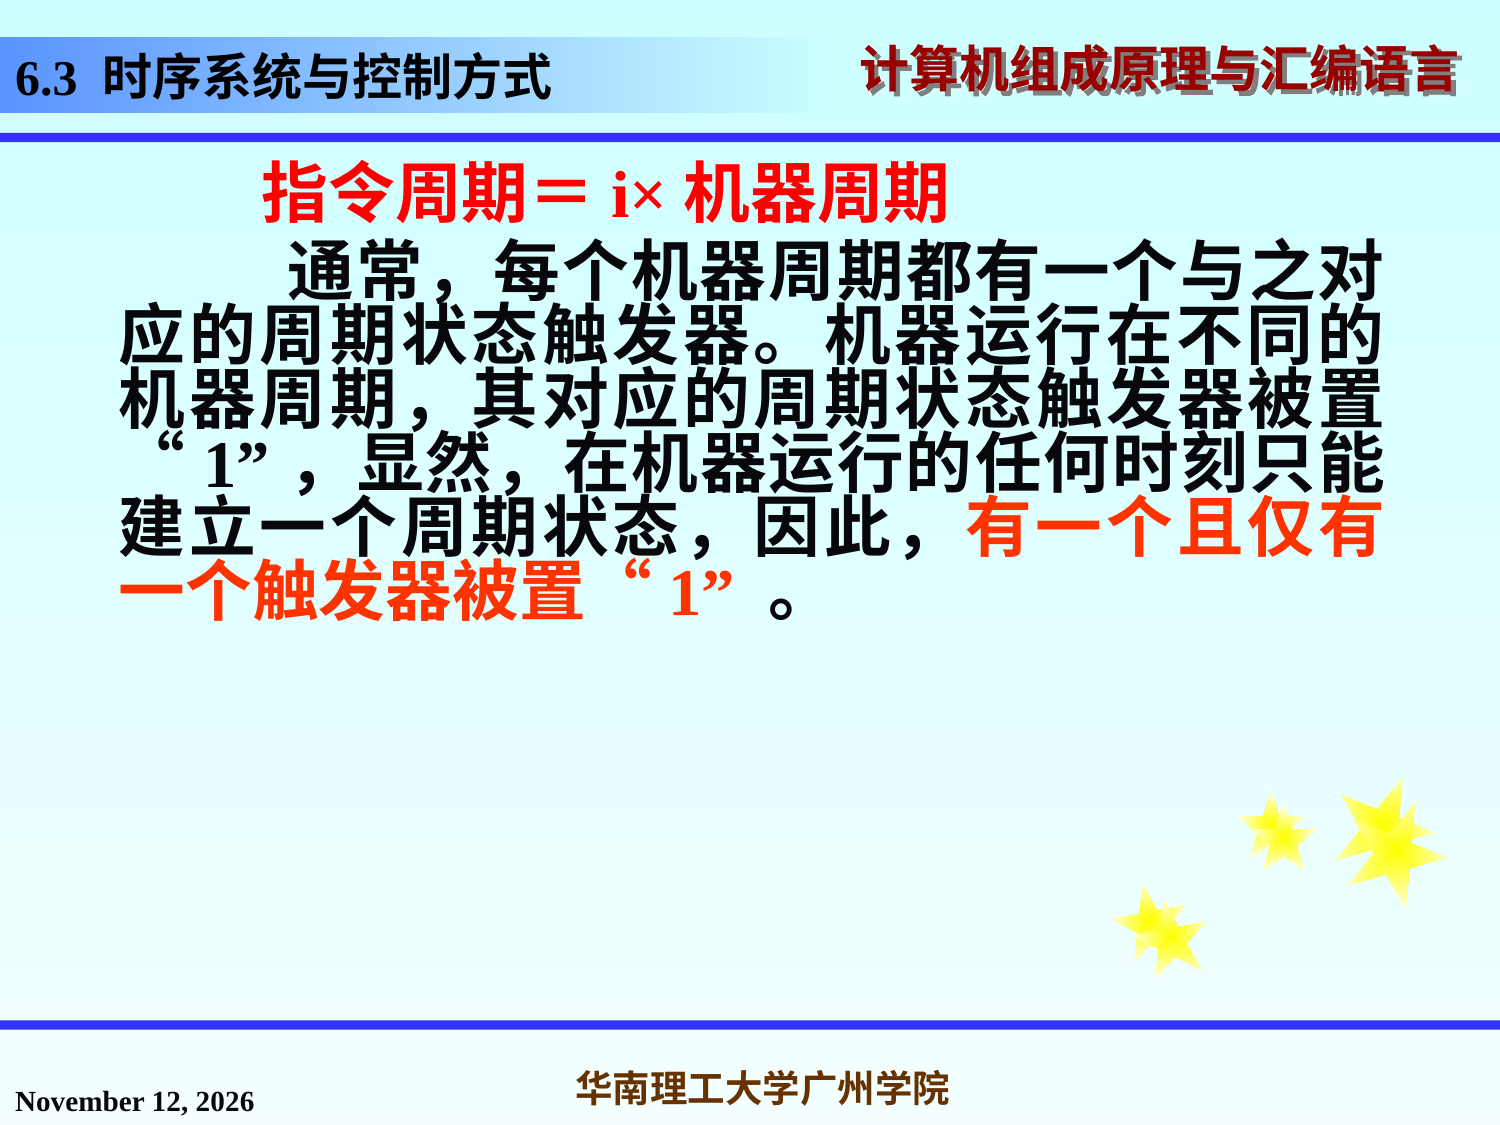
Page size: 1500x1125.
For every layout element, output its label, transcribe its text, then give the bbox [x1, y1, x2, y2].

list 指令周期＝i×机器周期 通常，每个机器周期都有一个与之对应的周期状态触发器。机器运行在不同的机器周期，其对应的周期状态触发器被置“1”，显然，在机器运行的任何时刻只能建立一个周期状态，因此，有一个且仅有一个触发器被置“1” 。 [47, 143, 1400, 1125]
title 6.3 时序系统与控制方式 [0, 37, 825, 113]
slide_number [0, 1050, 47, 1125]
